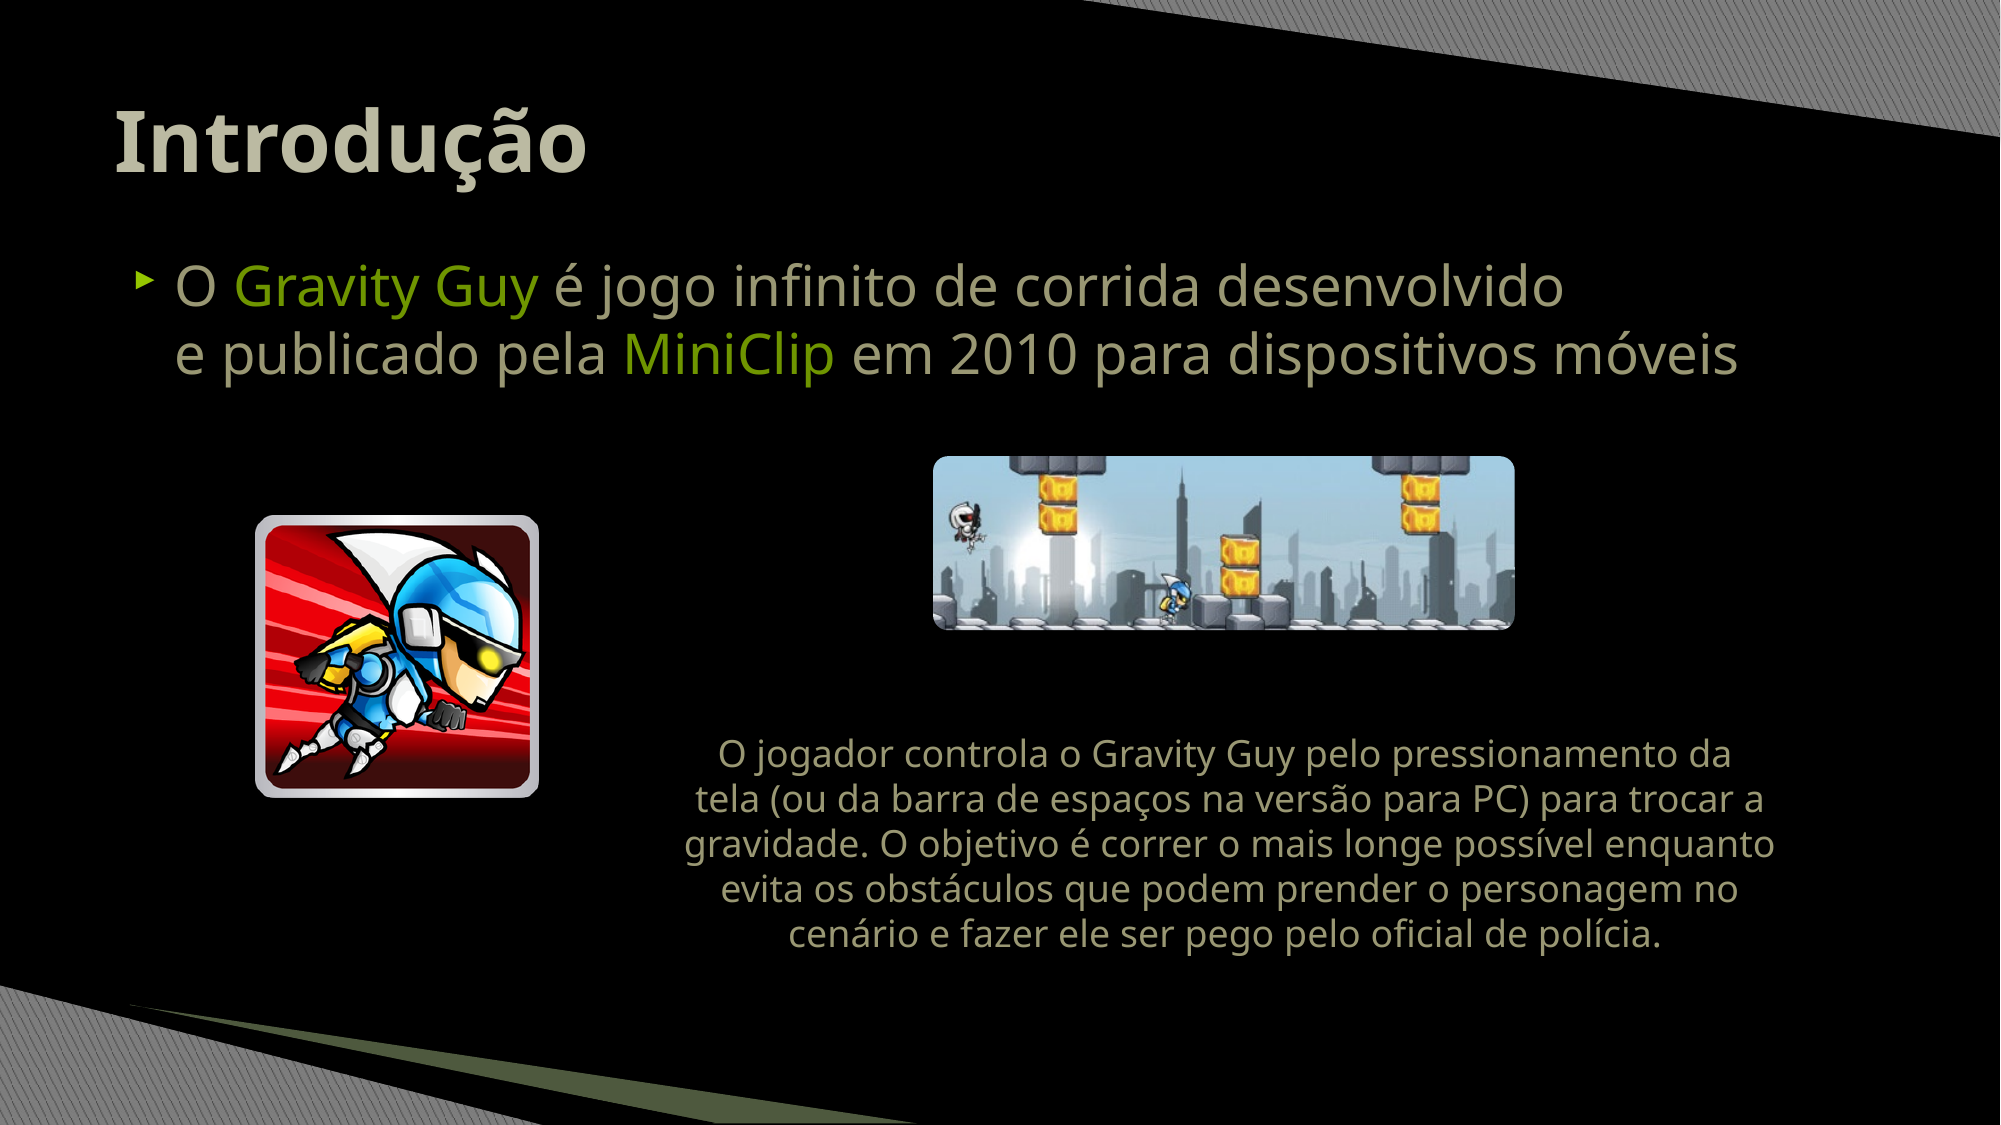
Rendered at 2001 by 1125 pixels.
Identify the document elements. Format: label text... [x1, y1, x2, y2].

picture [255, 514, 539, 798]
picture [0, 985, 543, 1125]
picture [1082, 0, 2000, 138]
text_box O jogador controla o Gravity Guy pelo pressionamento da tela (ou da barra de espaços na versão para PC) para trocar a gravidade. O objetivo é correr o mais longe possível enquanto evita os obstáculos que podem prender o personagem no cenário e fazer ele ser pego pelo oficial de polícia. [645, 722, 1815, 962]
title Introdução [99, 45, 1900, 233]
picture [932, 455, 1515, 631]
list O Gravity Guy é jogo infinito de corrida desenvolvido e publicado pela MiniClip em 2010 para dispositivos móveis [99, 243, 1900, 1047]
